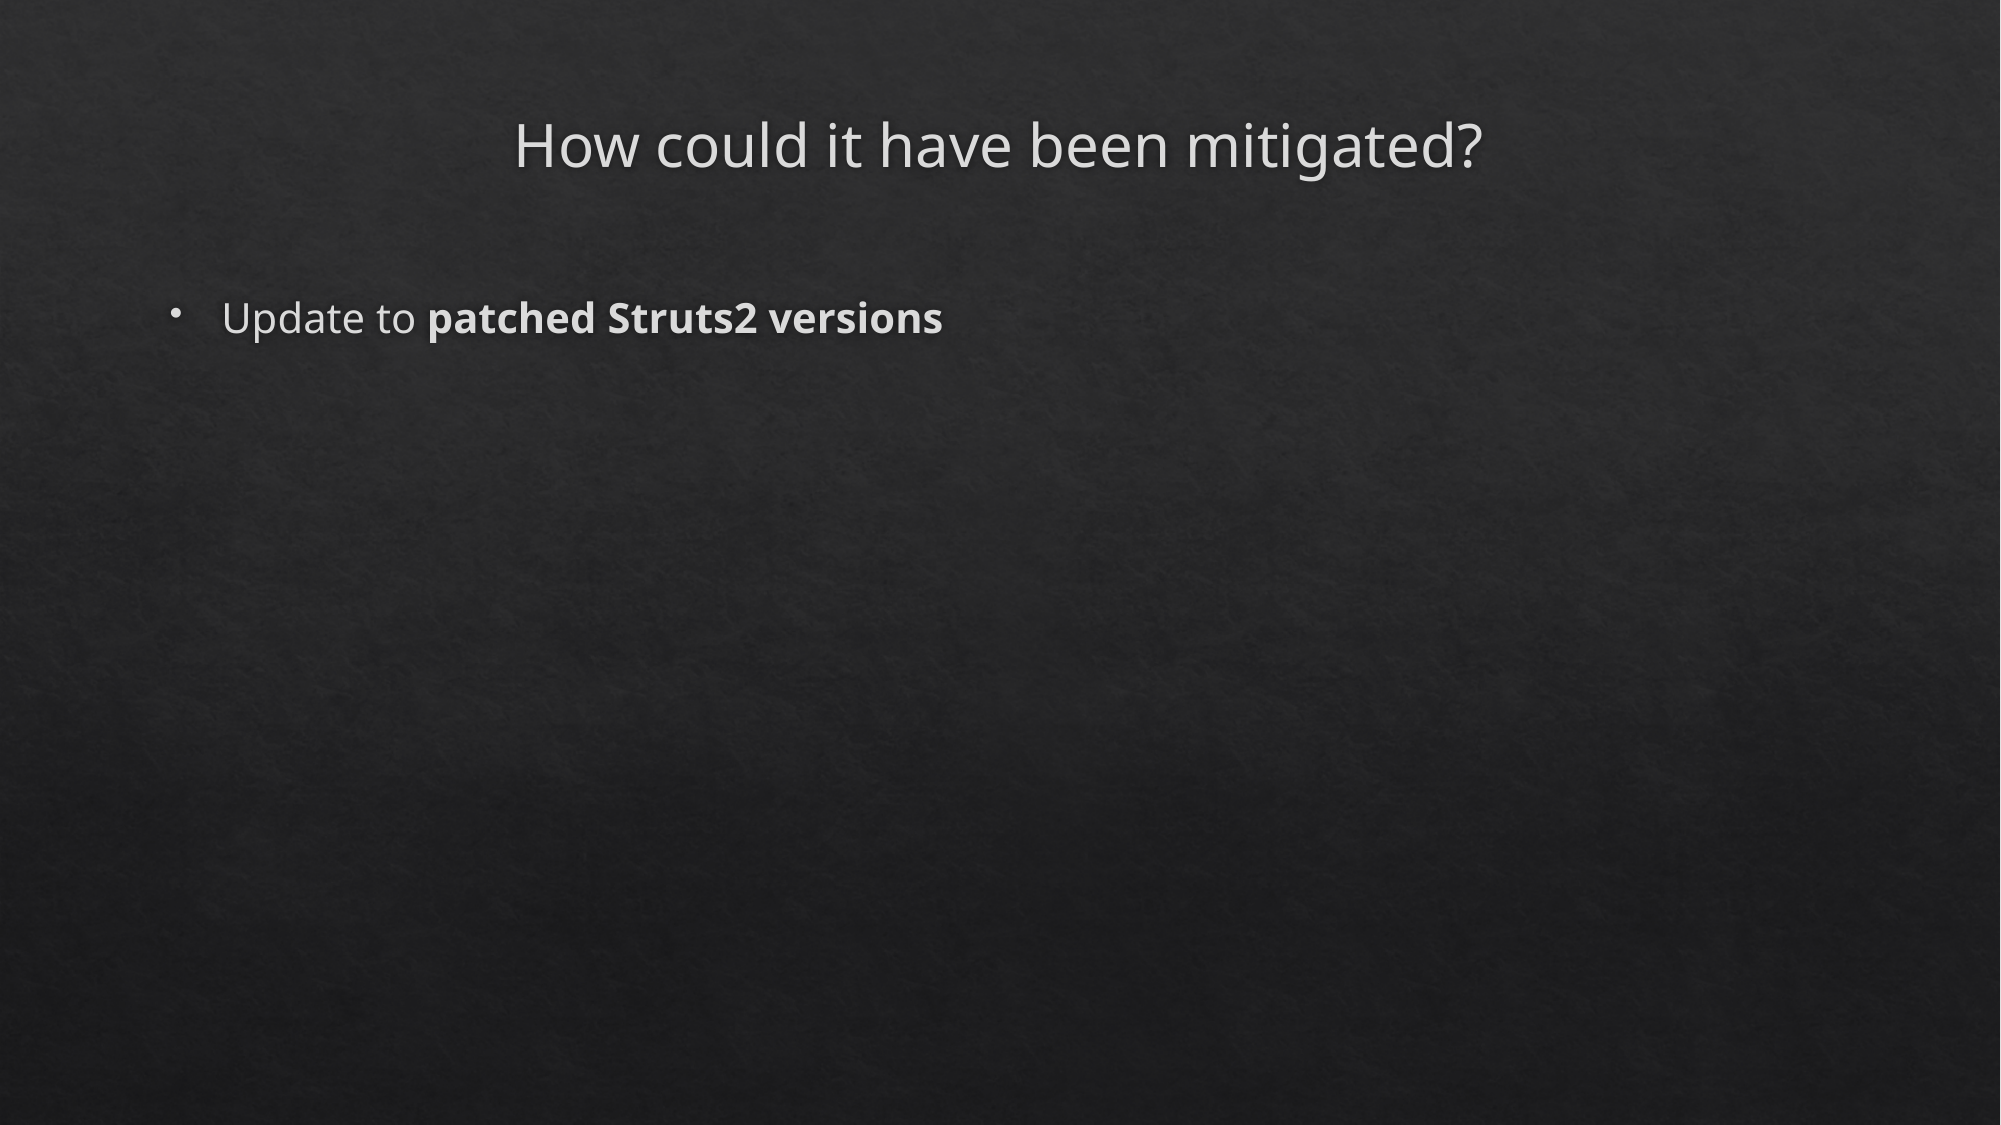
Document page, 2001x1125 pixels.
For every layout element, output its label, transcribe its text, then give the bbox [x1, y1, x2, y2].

title How could it have been mitigated? [149, 99, 1849, 260]
list Update to patched Struts2 versions [149, 284, 1849, 950]
